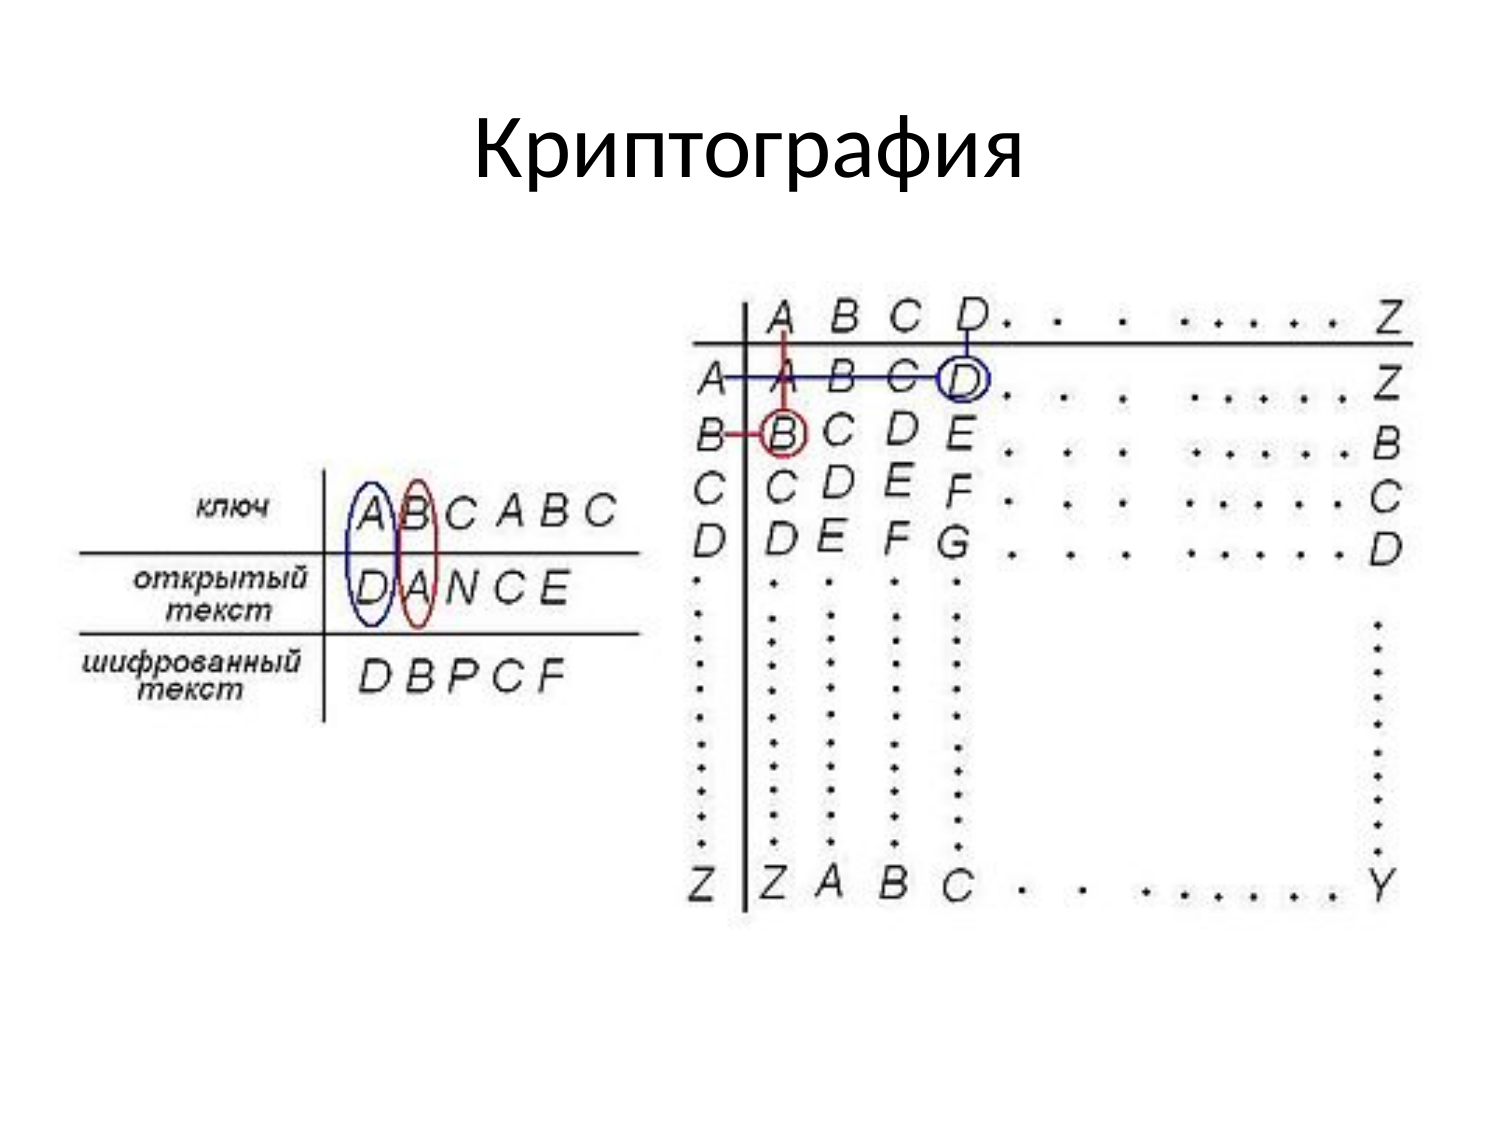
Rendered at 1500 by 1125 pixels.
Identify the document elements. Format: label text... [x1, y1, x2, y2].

title Криптография [75, 46, 1425, 235]
picture [58, 280, 1457, 950]
